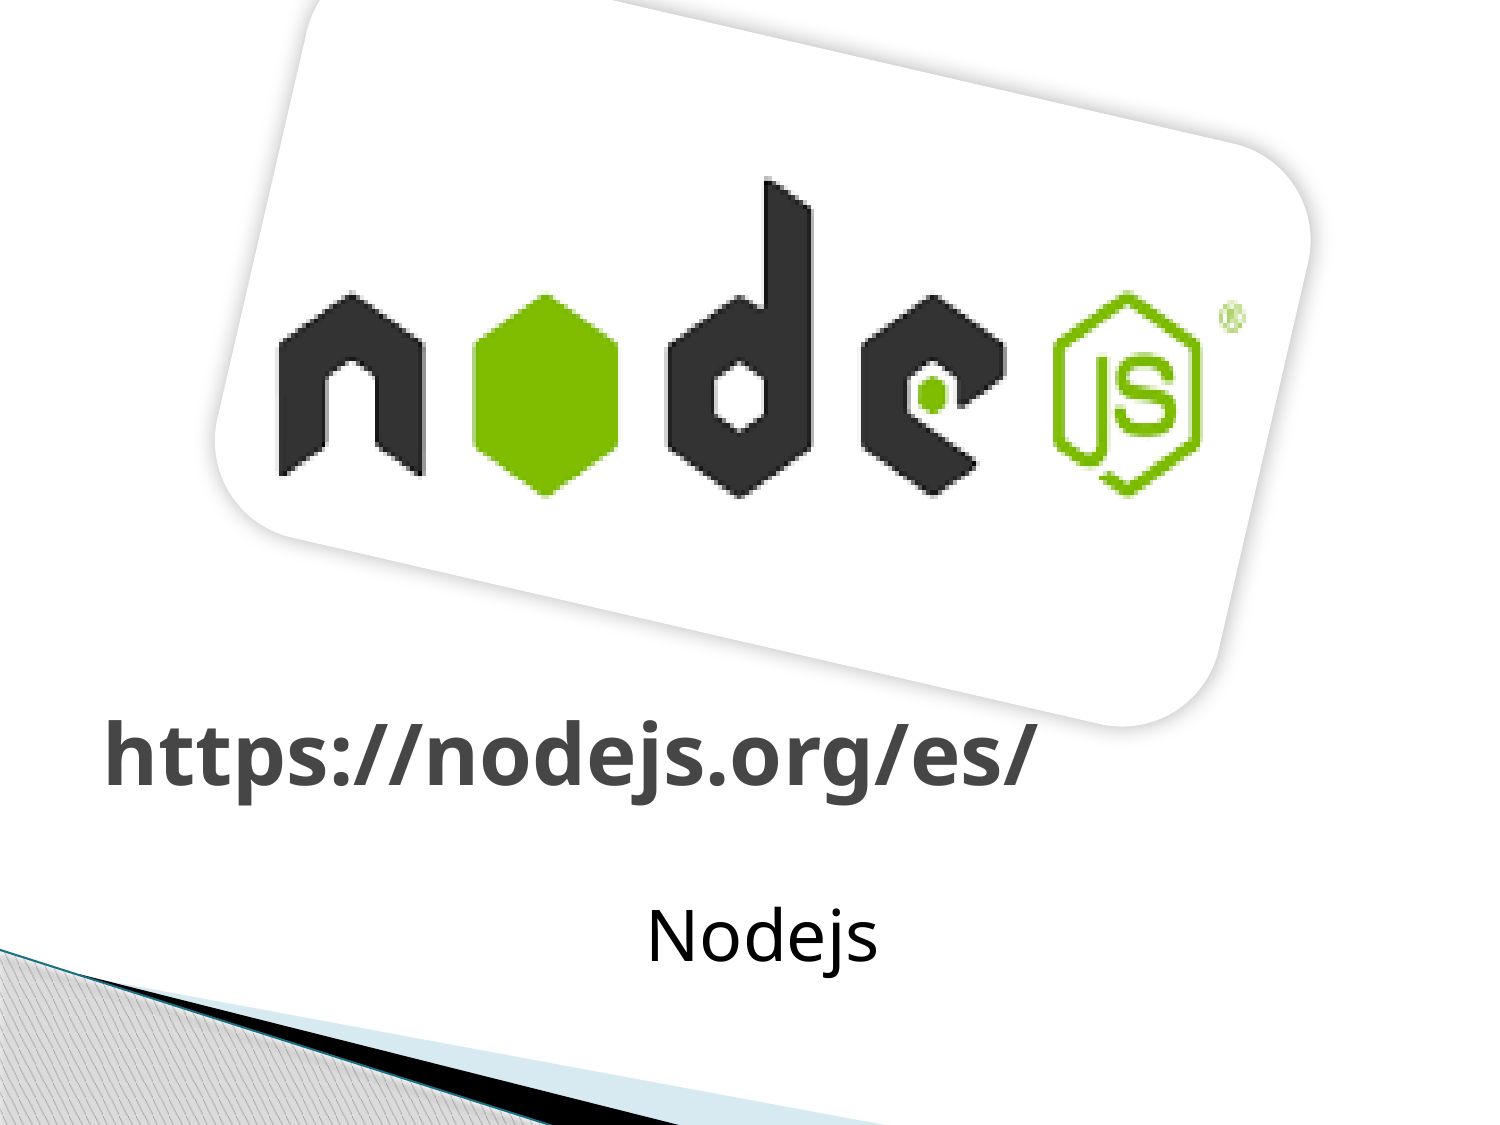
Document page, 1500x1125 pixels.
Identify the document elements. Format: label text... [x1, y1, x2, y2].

title https://nodejs.org/es/ [87, 657, 1438, 846]
text_box Nodejs [87, 881, 1438, 1069]
picture [214, 0, 1311, 727]
